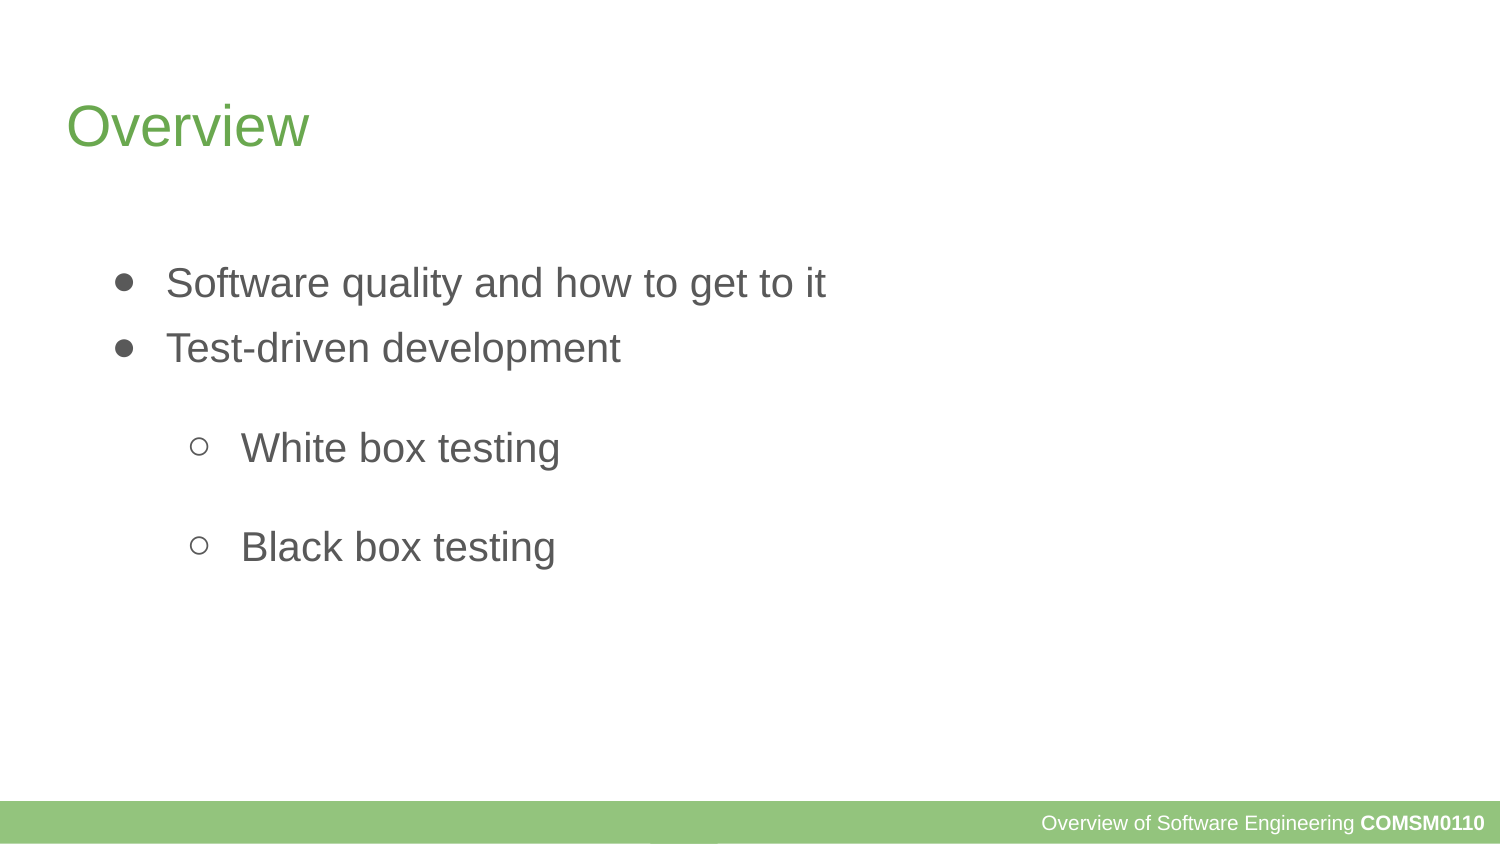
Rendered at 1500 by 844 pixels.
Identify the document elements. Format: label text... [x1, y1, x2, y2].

title Overview [51, 72, 1449, 167]
list Software quality and how to get to it Test-driven development White box testing Black box testing [75, 232, 1430, 728]
